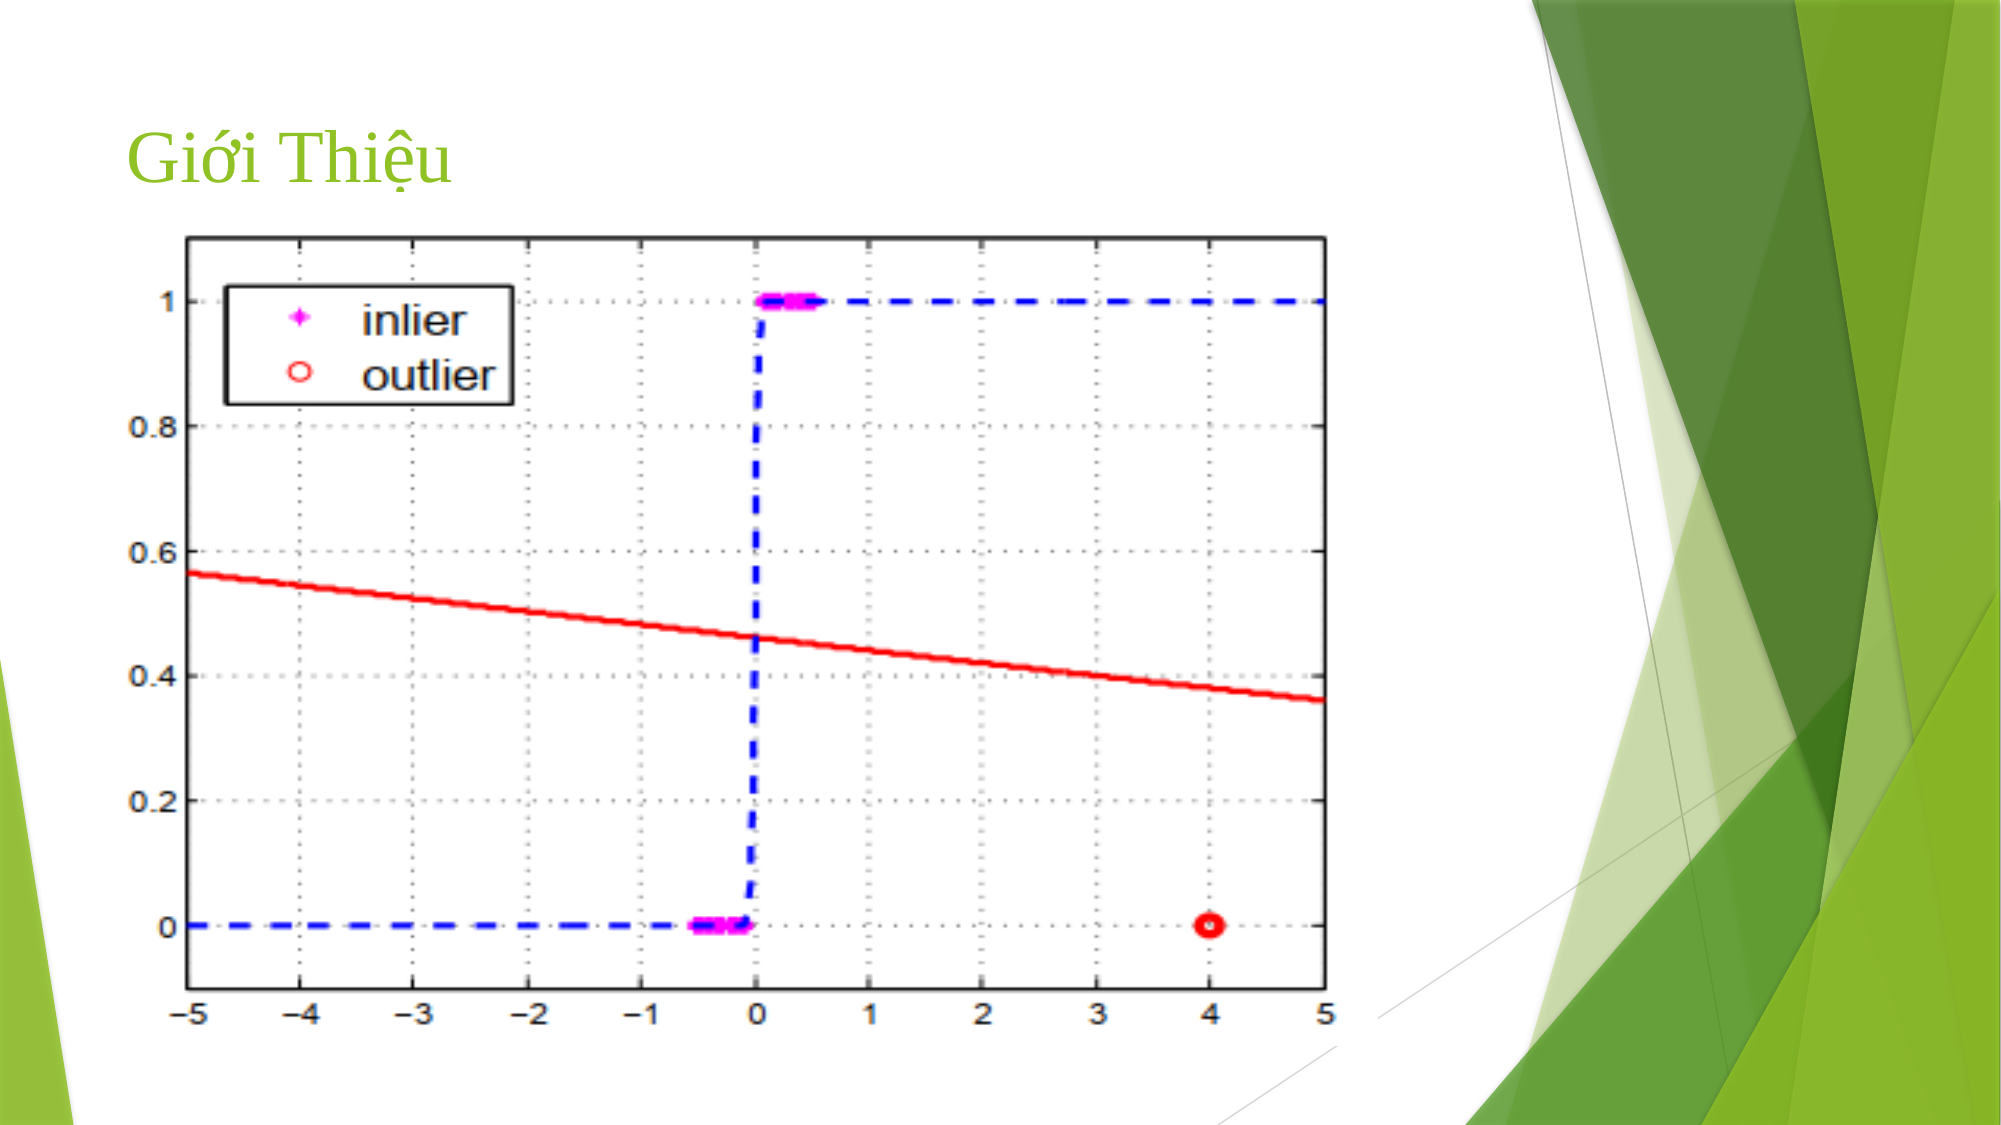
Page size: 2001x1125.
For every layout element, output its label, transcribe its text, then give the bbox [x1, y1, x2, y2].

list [110, 191, 1379, 1046]
title Giới Thiệu [111, 99, 1522, 229]
